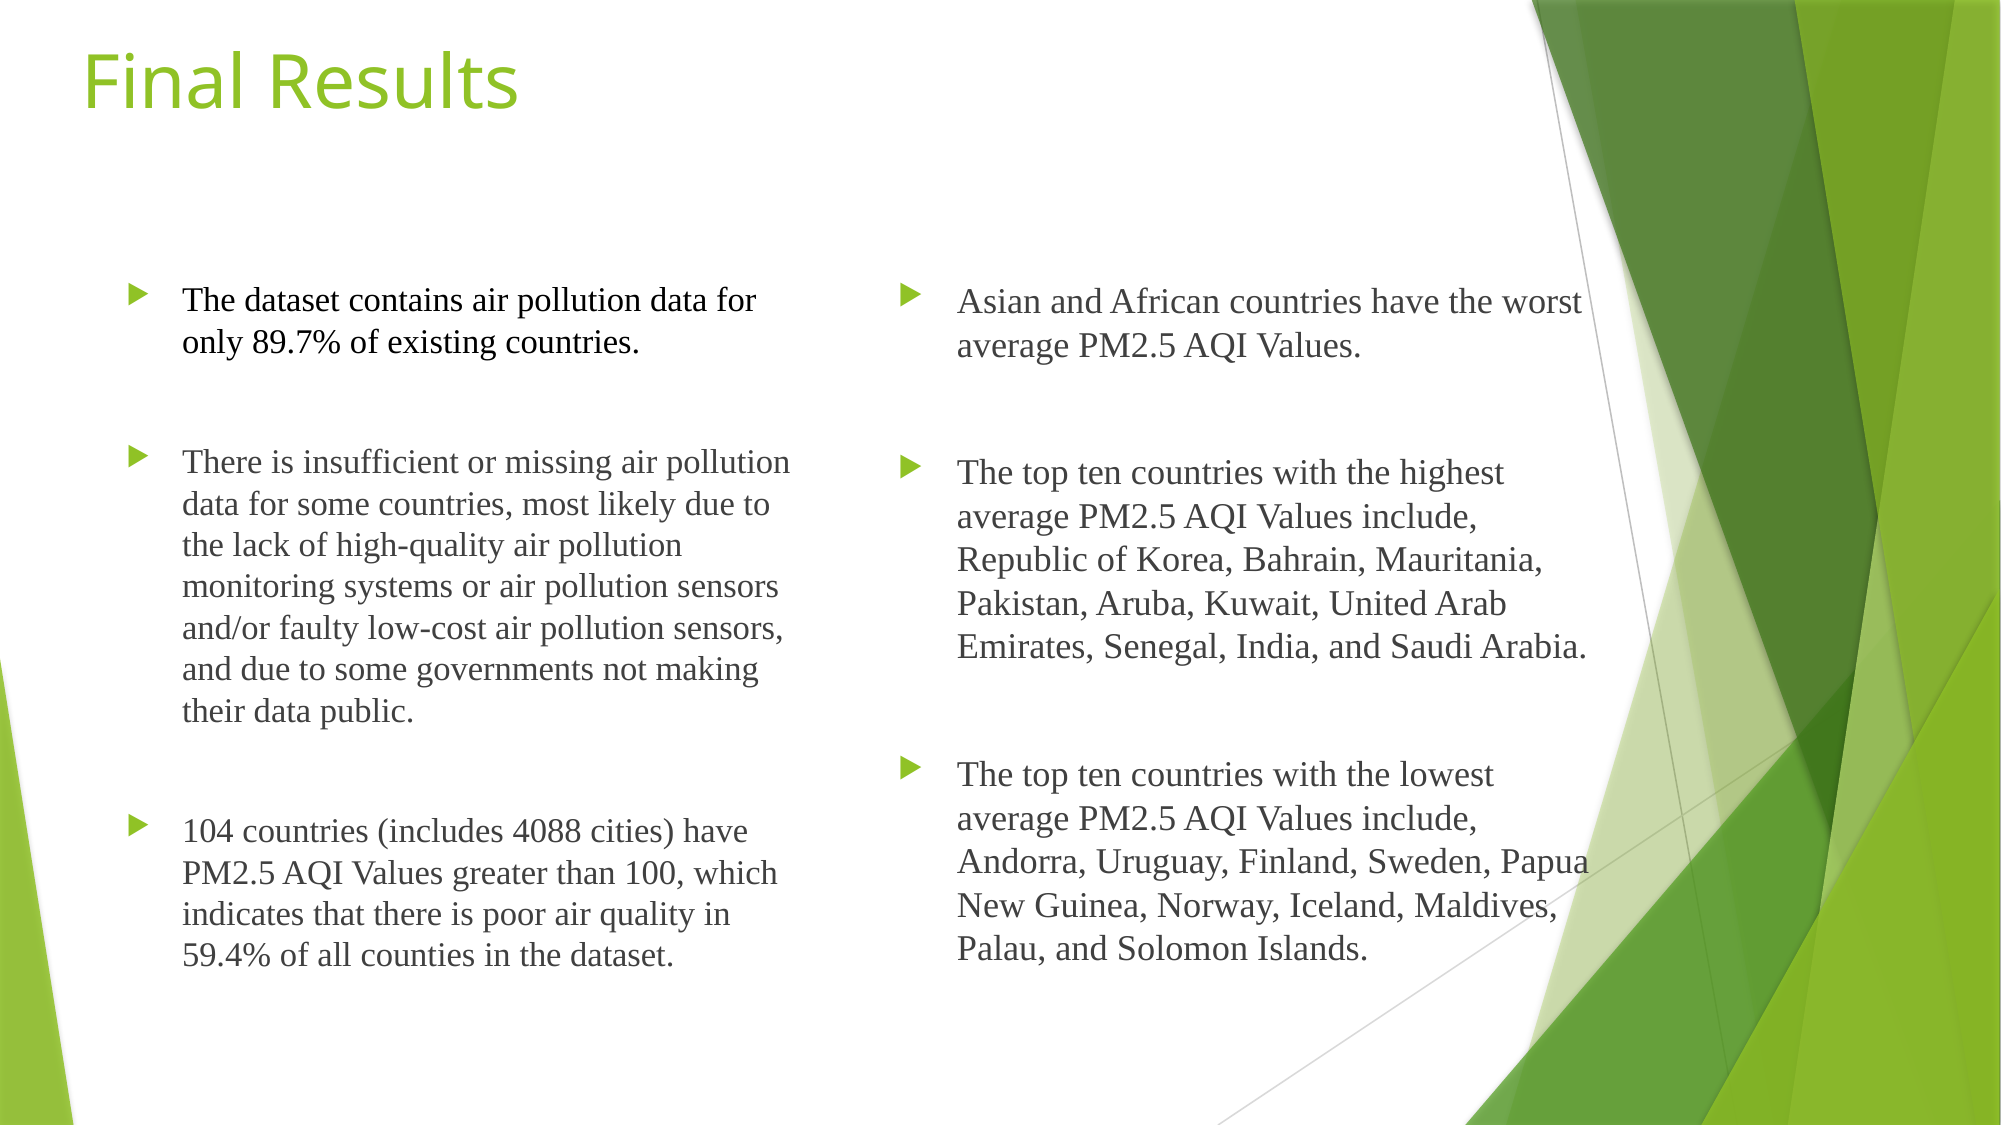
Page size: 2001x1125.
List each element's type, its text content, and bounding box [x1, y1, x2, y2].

list Asian and African countries have the worst average PM2.5 AQI Values. The top ten countries with the highest average PM2.5 AQI Values include, Republic of Korea, Bahrain, Mauritania, Pakistan, Aruba, Kuwait, United Arab Emirates, Senegal, India, and Saudi Arabia. The top ten countries with the lowest average PM2.5 AQI Values include, Andorra, Uruguay, Finland, Sweden, Papua New Guinea, Norway, Iceland, Maldives, Palau, and Solomon Islands. [882, 269, 1607, 992]
title Final Results [66, 25, 1477, 243]
list The dataset contains air pollution data for only 89.7% of existing countries. There is insufficient or missing air pollution data for some countries, most likely due to the lack of high-quality air pollution monitoring systems or air pollution sensors and/or faulty low-cost air pollution sensors, and due to some governments not making their data public. 104 countries (includes 4088 cities) have PM2.5 AQI Values greater than 100, which indicates that there is poor air quality in 59.4% of all counties in the dataset. [111, 269, 835, 992]
